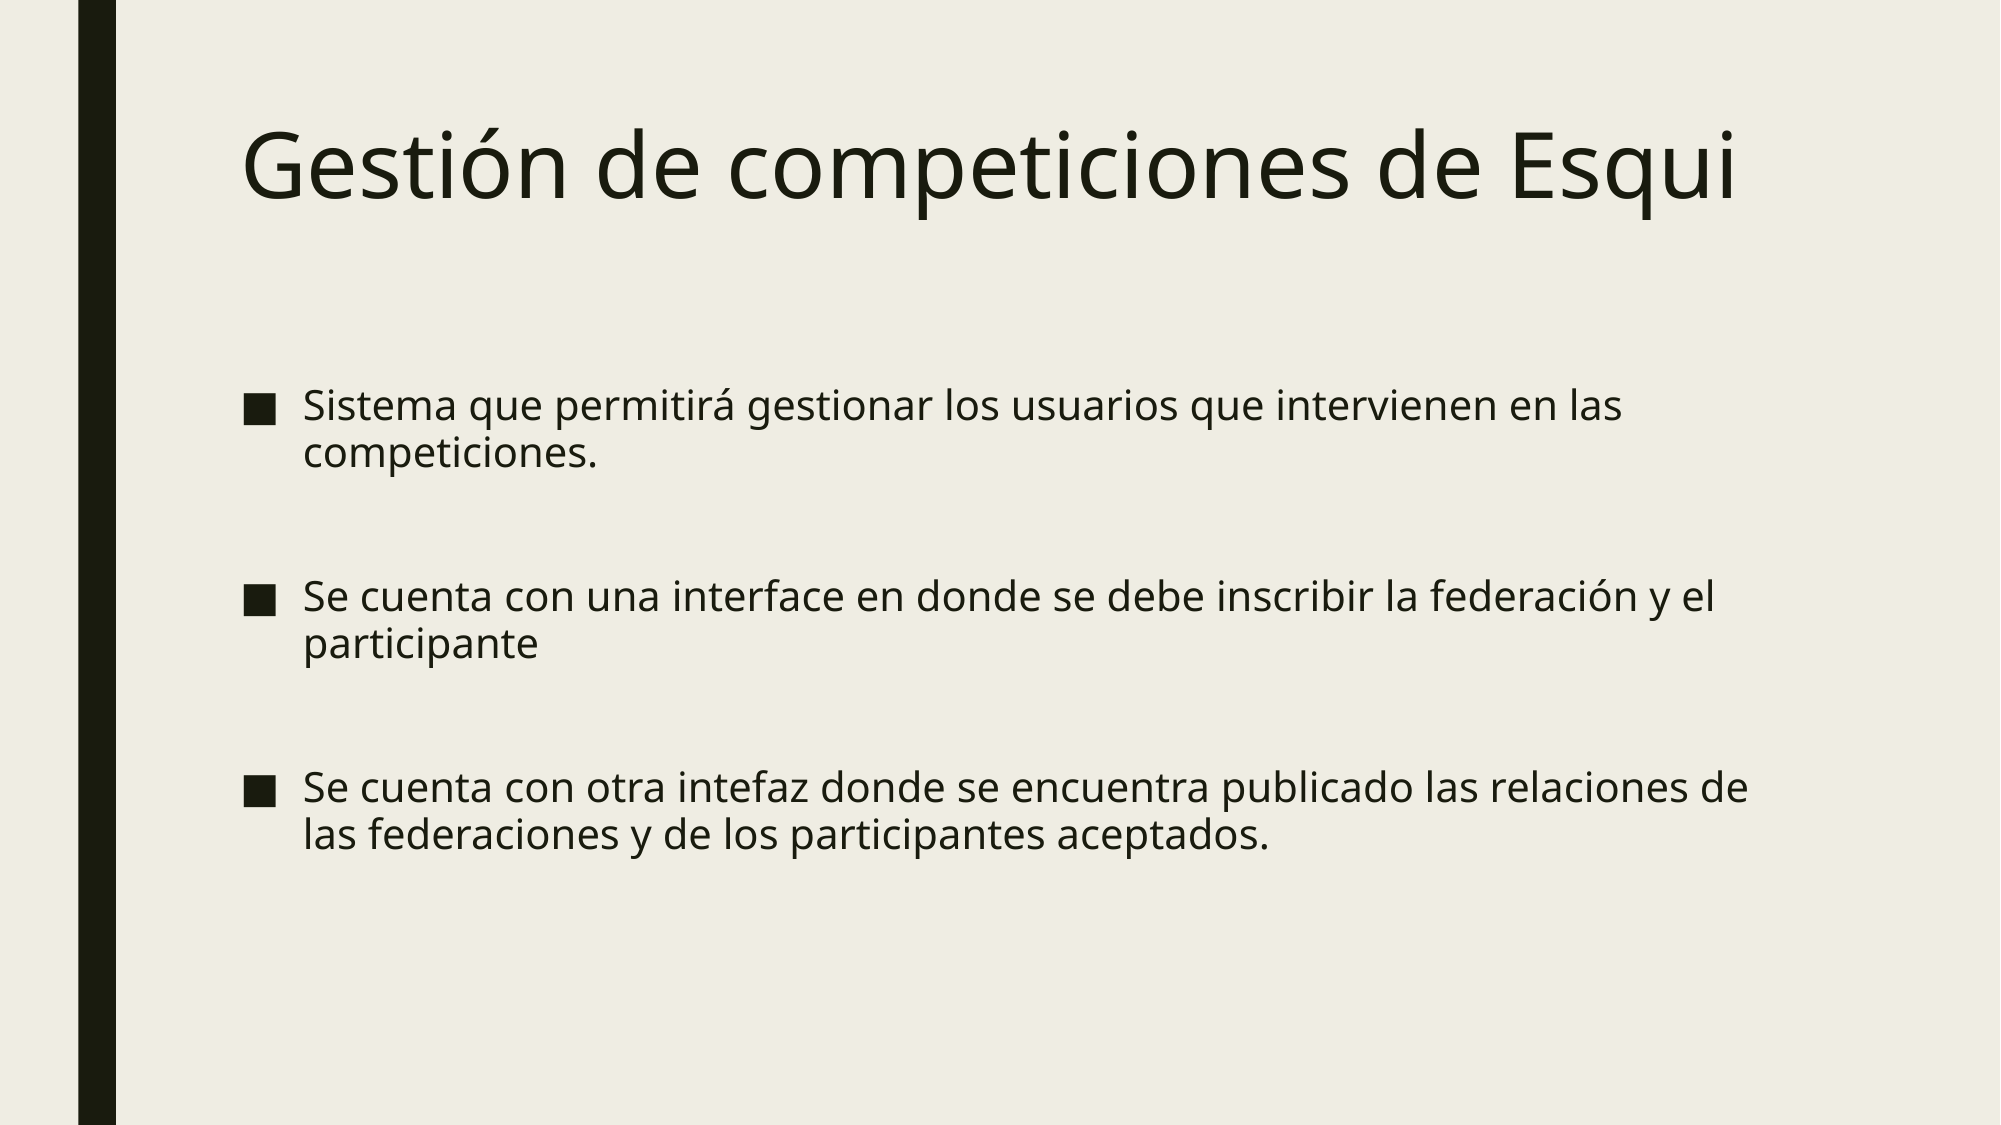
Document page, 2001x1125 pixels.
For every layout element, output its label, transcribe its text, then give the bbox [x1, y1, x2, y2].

list Sistema que permitirá gestionar los usuarios que intervienen en las competiciones. Se cuenta con una interface en donde se debe inscribir la federación y el participante Se cuenta con otra intefaz donde se encuentra publicado las relaciones de las federaciones y de los participantes aceptados. [225, 375, 1800, 963]
title Gestión de competiciones de Esqui [225, 112, 1800, 357]
